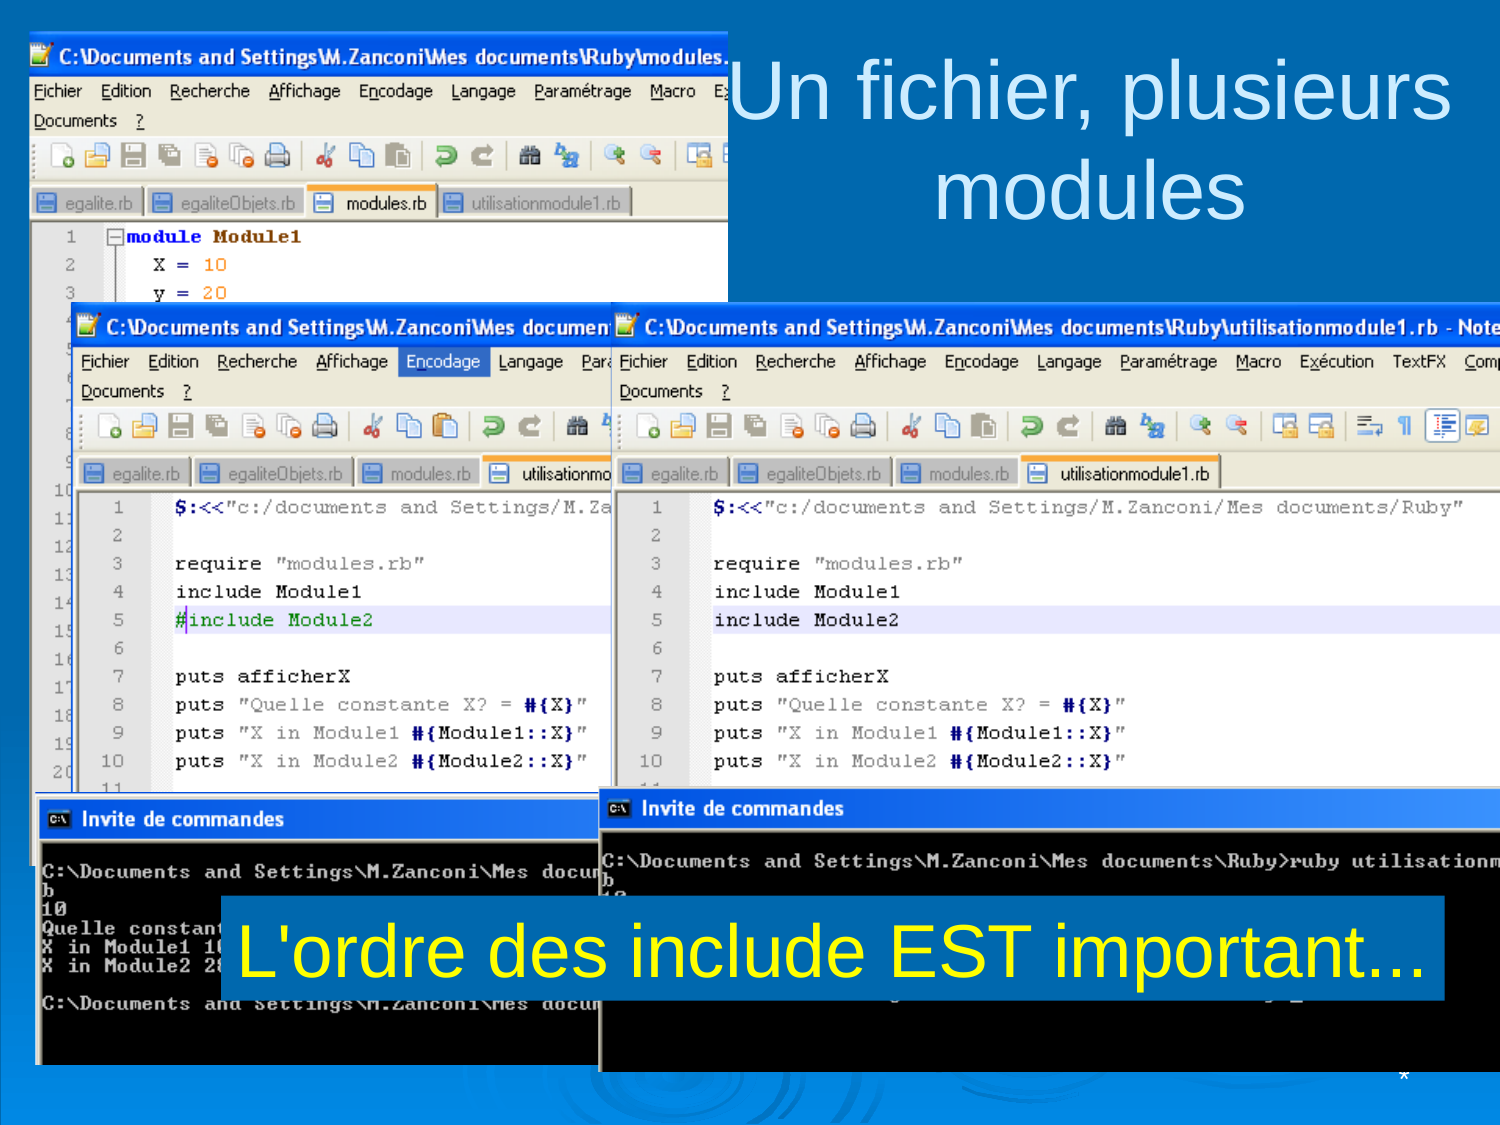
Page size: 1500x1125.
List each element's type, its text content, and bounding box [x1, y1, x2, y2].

title Un fichier, plusieurs modules [728, 42, 1473, 230]
text_box [610, 302, 1500, 786]
slide_number [1074, 1024, 1425, 1103]
text_box L'ordre des include EST important... [221, 895, 1445, 1001]
text_box [29, 31, 728, 866]
text_box [70, 302, 610, 792]
text_box [35, 792, 598, 1065]
text_box [598, 786, 1500, 1072]
